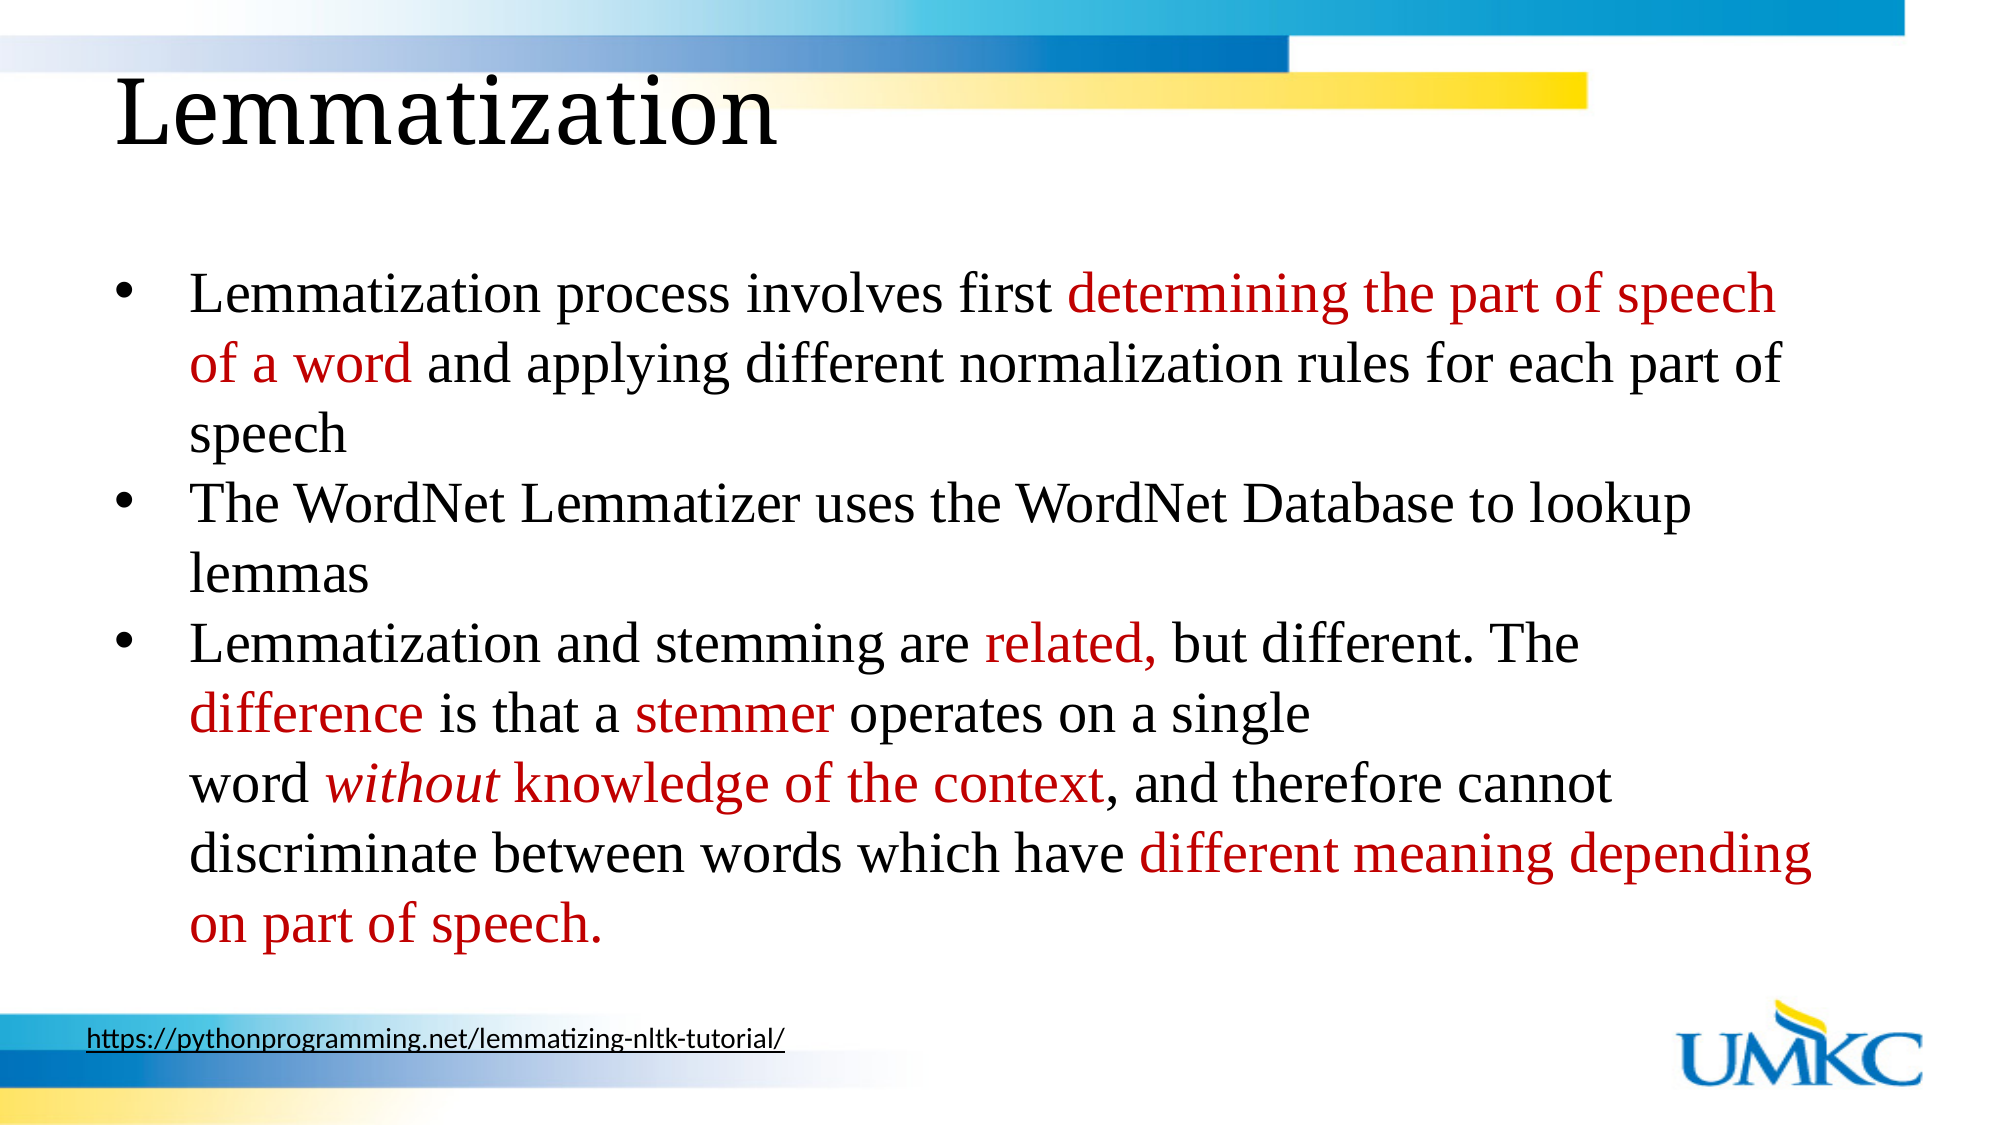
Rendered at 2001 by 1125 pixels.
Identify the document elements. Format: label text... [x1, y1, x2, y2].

text_box Lemmatization process involves first determining the part of speech of a word and applying different normalization rules for each part of speech The WordNet Lemmatizer uses the WordNet Database to lookup lemmas Lemmatization and stemming are related, but different. The difference is that a stemmer operates on a single word without knowledge of the context, and therefore cannot discriminate between words which have different meaning depending on part of speech. [99, 246, 1833, 962]
picture [0, 0, 2001, 1125]
text_box https://pythonprogramming.net/lemmatizing-nltk-tutorial/ [71, 1012, 807, 1063]
text_box Lemmatization [99, 45, 1900, 233]
